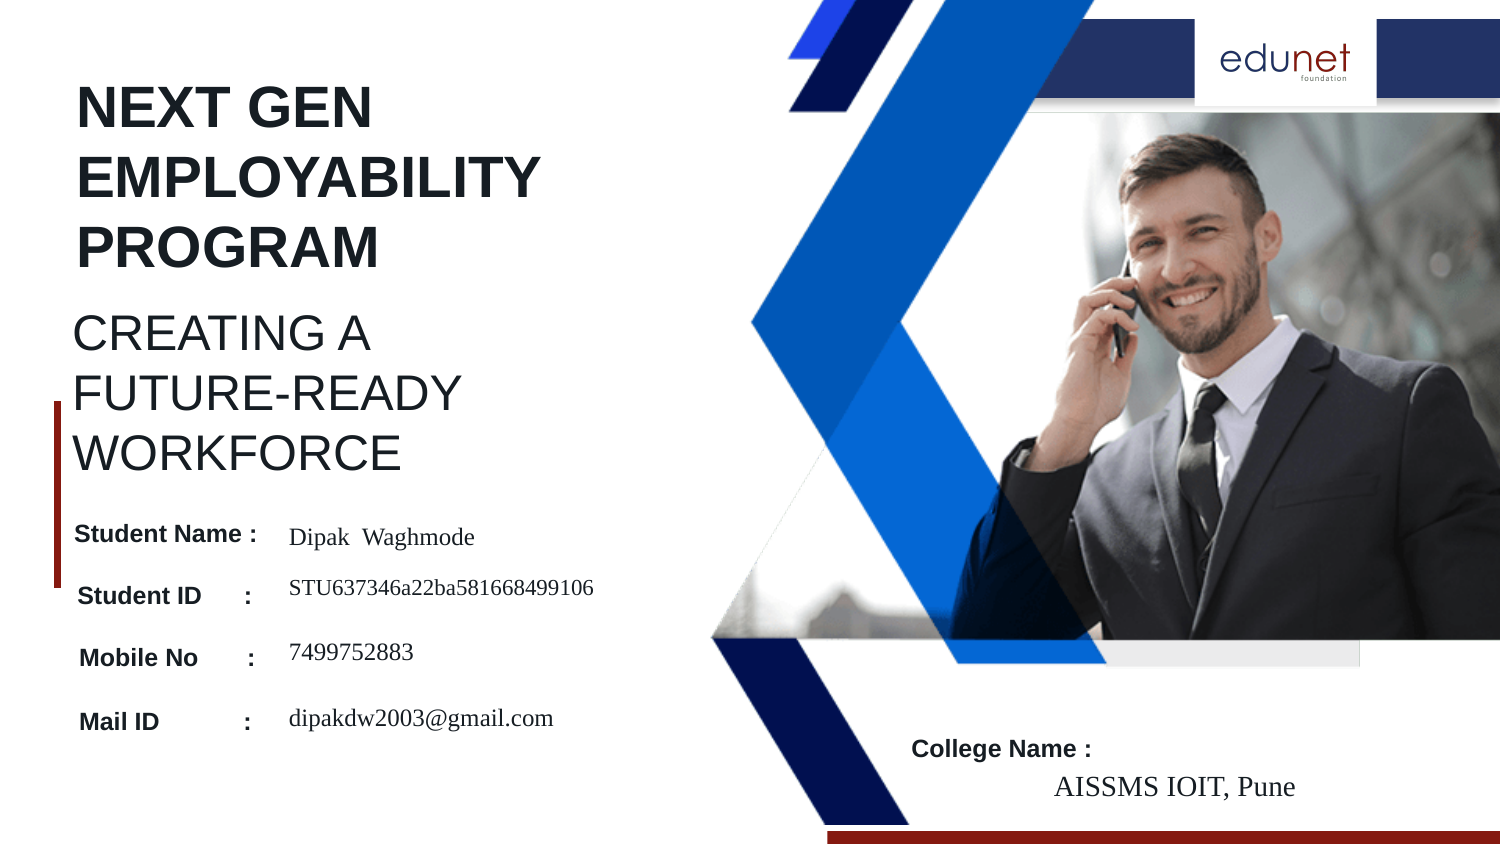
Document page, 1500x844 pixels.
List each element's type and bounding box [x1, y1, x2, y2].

picture [8, 0, 1500, 825]
text_box [826, 830, 1500, 844]
